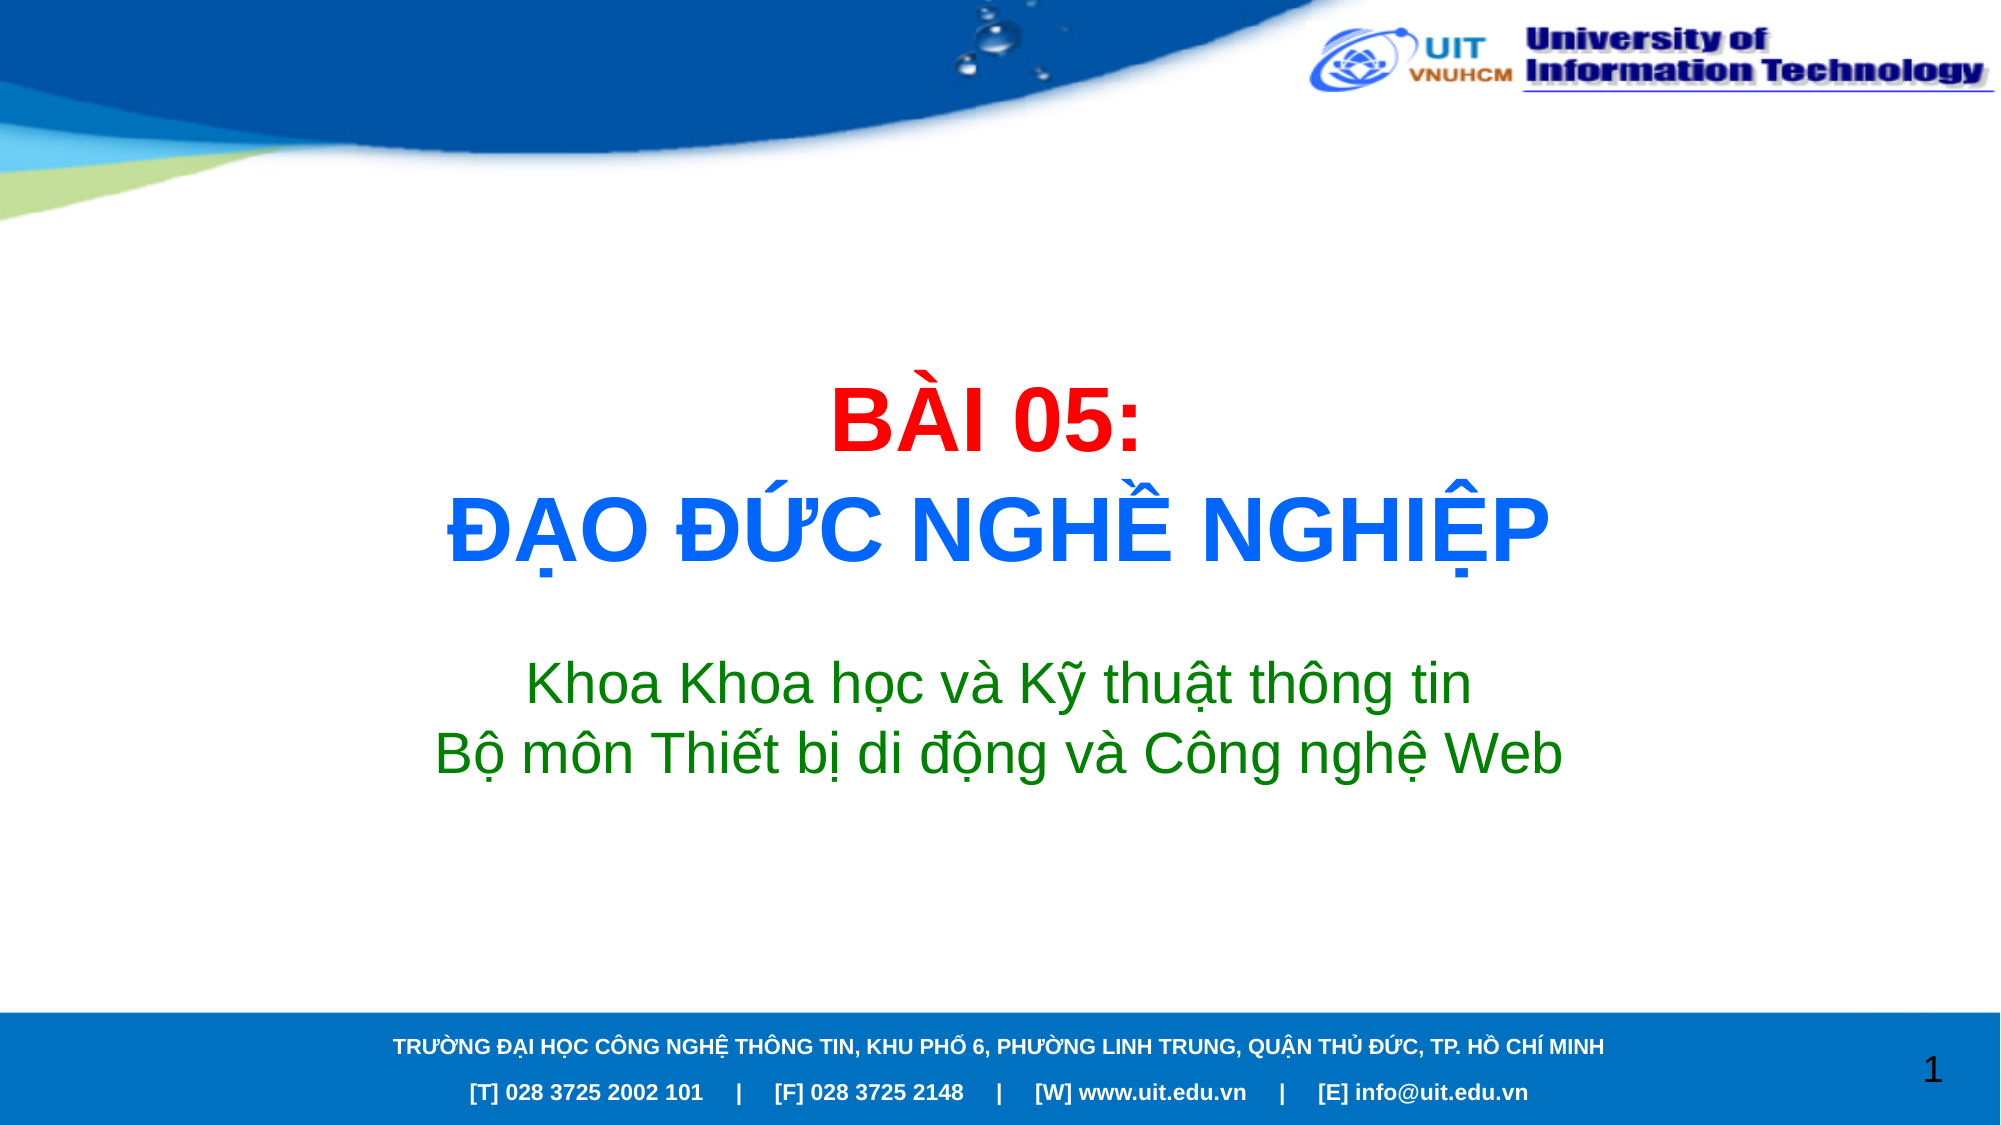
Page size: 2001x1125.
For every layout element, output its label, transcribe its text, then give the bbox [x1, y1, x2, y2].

subtitle Khoa Khoa học và Kỹ thuật thông tin Bộ môn Thiết bị di động và Công nghệ Web [300, 637, 1700, 925]
picture [0, 0, 2001, 1125]
title BÀI 05: ĐẠO ĐỨC NGHỀ NGHIỆP [150, 349, 1850, 591]
